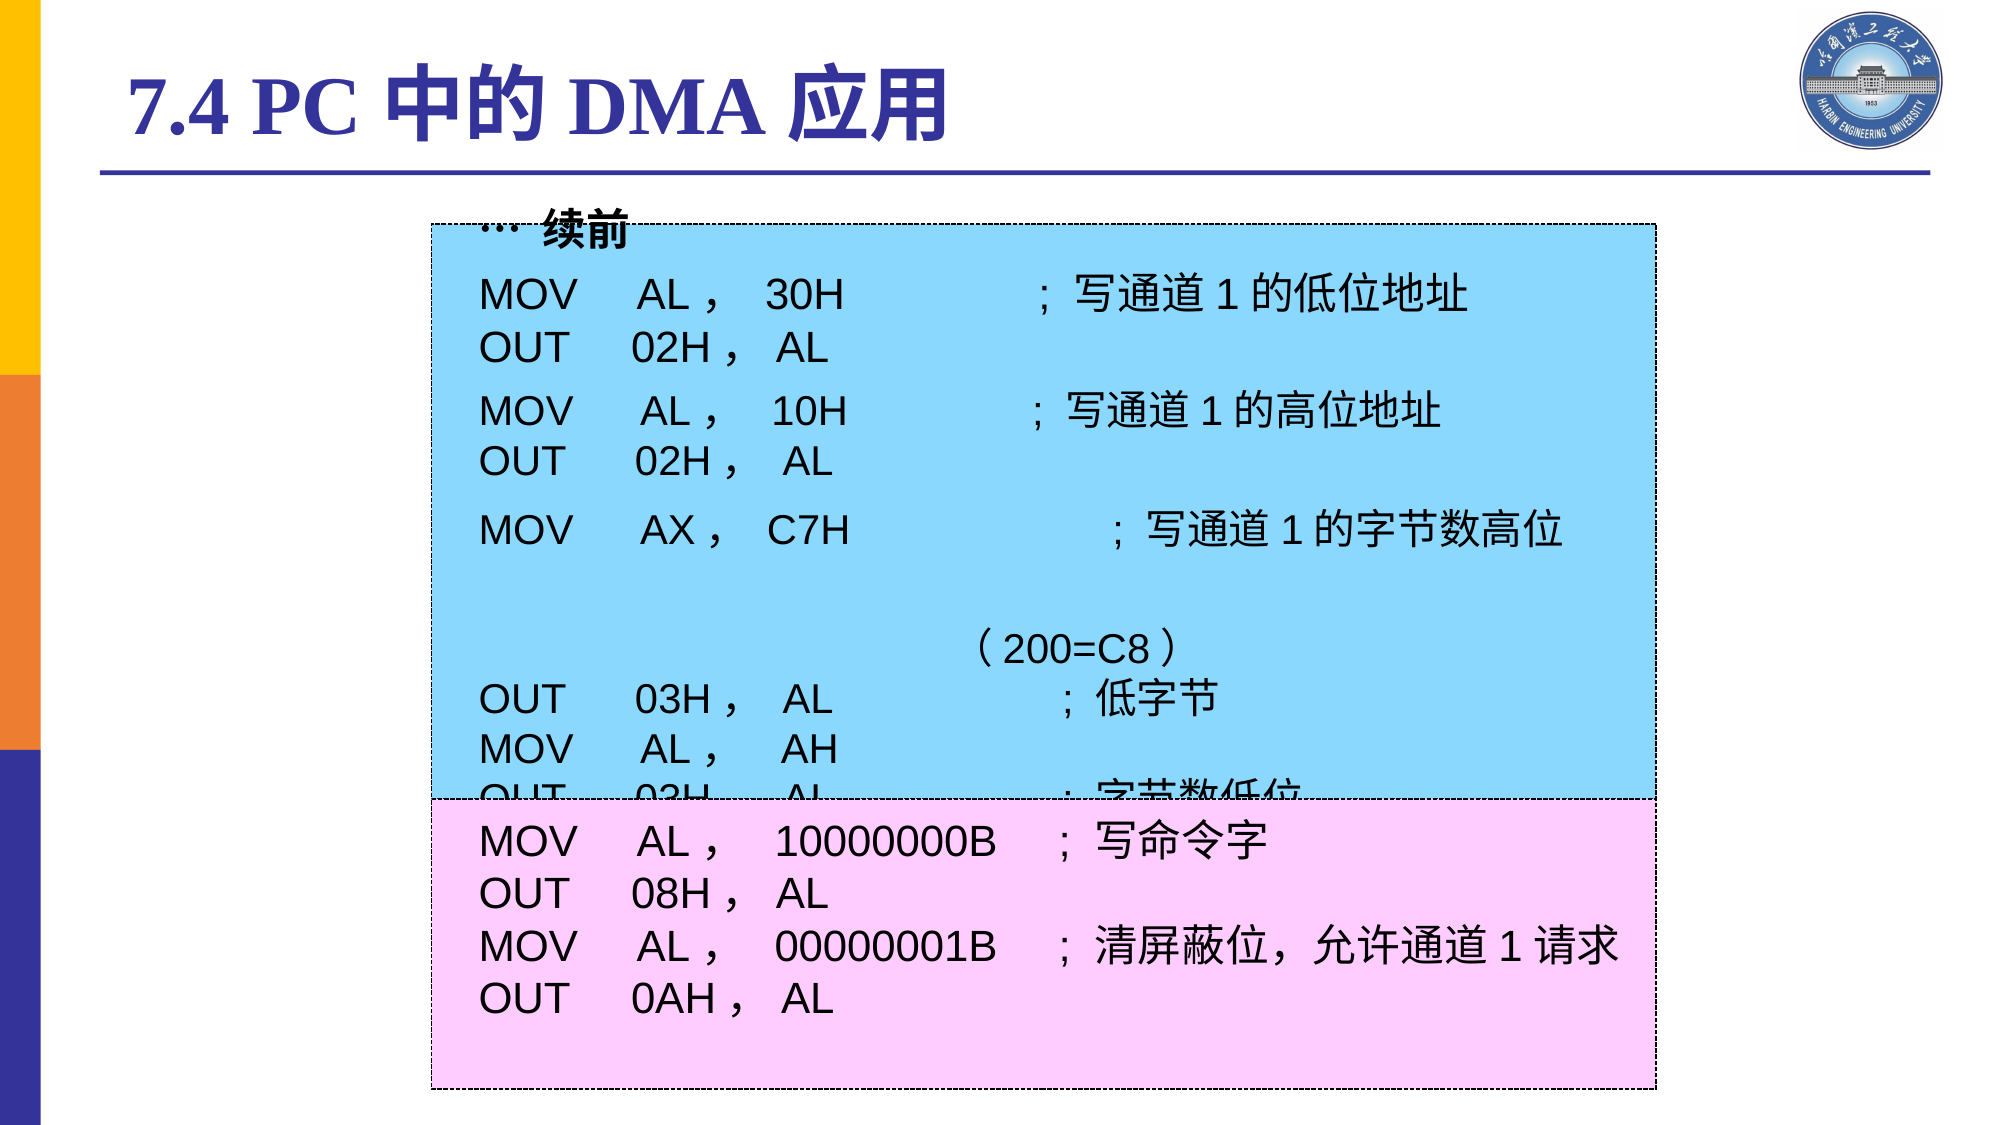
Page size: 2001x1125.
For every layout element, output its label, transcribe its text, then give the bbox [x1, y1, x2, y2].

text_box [343, 798, 1657, 1089]
picture [1538, 9, 1979, 165]
text_box 7.4 PC中的DMA应用 [90, 42, 1578, 173]
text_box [343, 223, 1657, 798]
